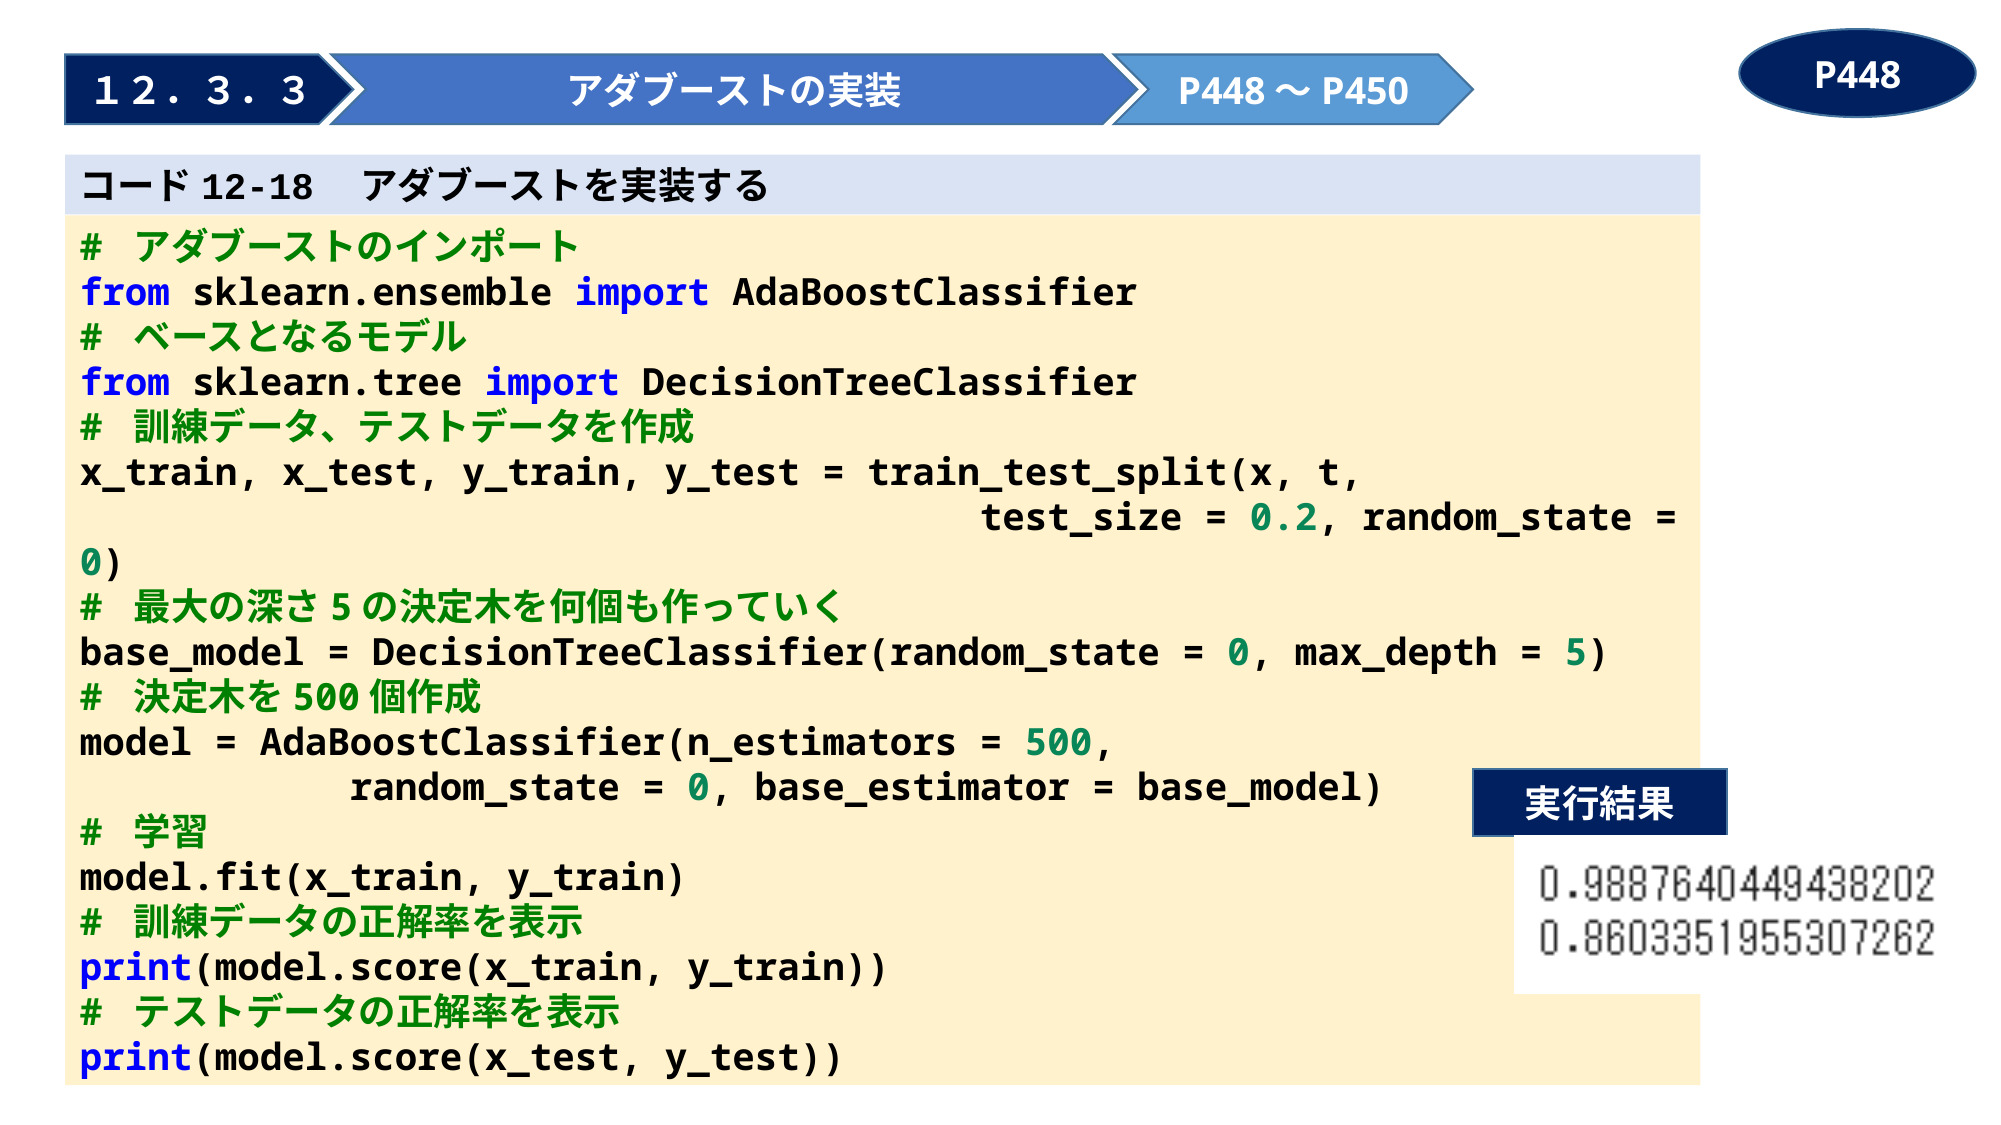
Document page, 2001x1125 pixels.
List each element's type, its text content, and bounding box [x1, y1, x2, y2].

text_box 実行結果 [1472, 768, 1728, 837]
text_box アダブーストの実装 [328, 53, 1139, 126]
text_box コード12-18 アダブーストを実装する [65, 154, 1701, 215]
text_box # アダブーストのインポート from sklearn.ensemble import AdaBoostClassifier # ベースとなるモデル from sklearn.tree import DecisionTreeClassifier # 訓練データ、テストデータを作成 x_train, x_test, y_train, y_test = train_test_split(x, t, test_size = 0.2, random_state = 0) # 最大の深さ5の決定木を何個も作っていく base_model = DecisionTreeClassifier(random_state = 0, max_depth = 5) # 決定木を500個作成 model = AdaBoostClassifier(n_estimators = 500, random_state = 0, base_estimator = base_model) # 学習 model.fit(x_train, y_train) # 訓練データの正解率を表示 print(model.score(x_train, y_train)) # テストデータの正解率を表示 print(model.score(x_test, y_test)) [65, 215, 1701, 1086]
text_box P448 [1738, 28, 1977, 119]
text_box P448～P450 [1111, 53, 1475, 126]
picture [1514, 835, 1969, 994]
text_box １２．３．３ [64, 53, 355, 126]
